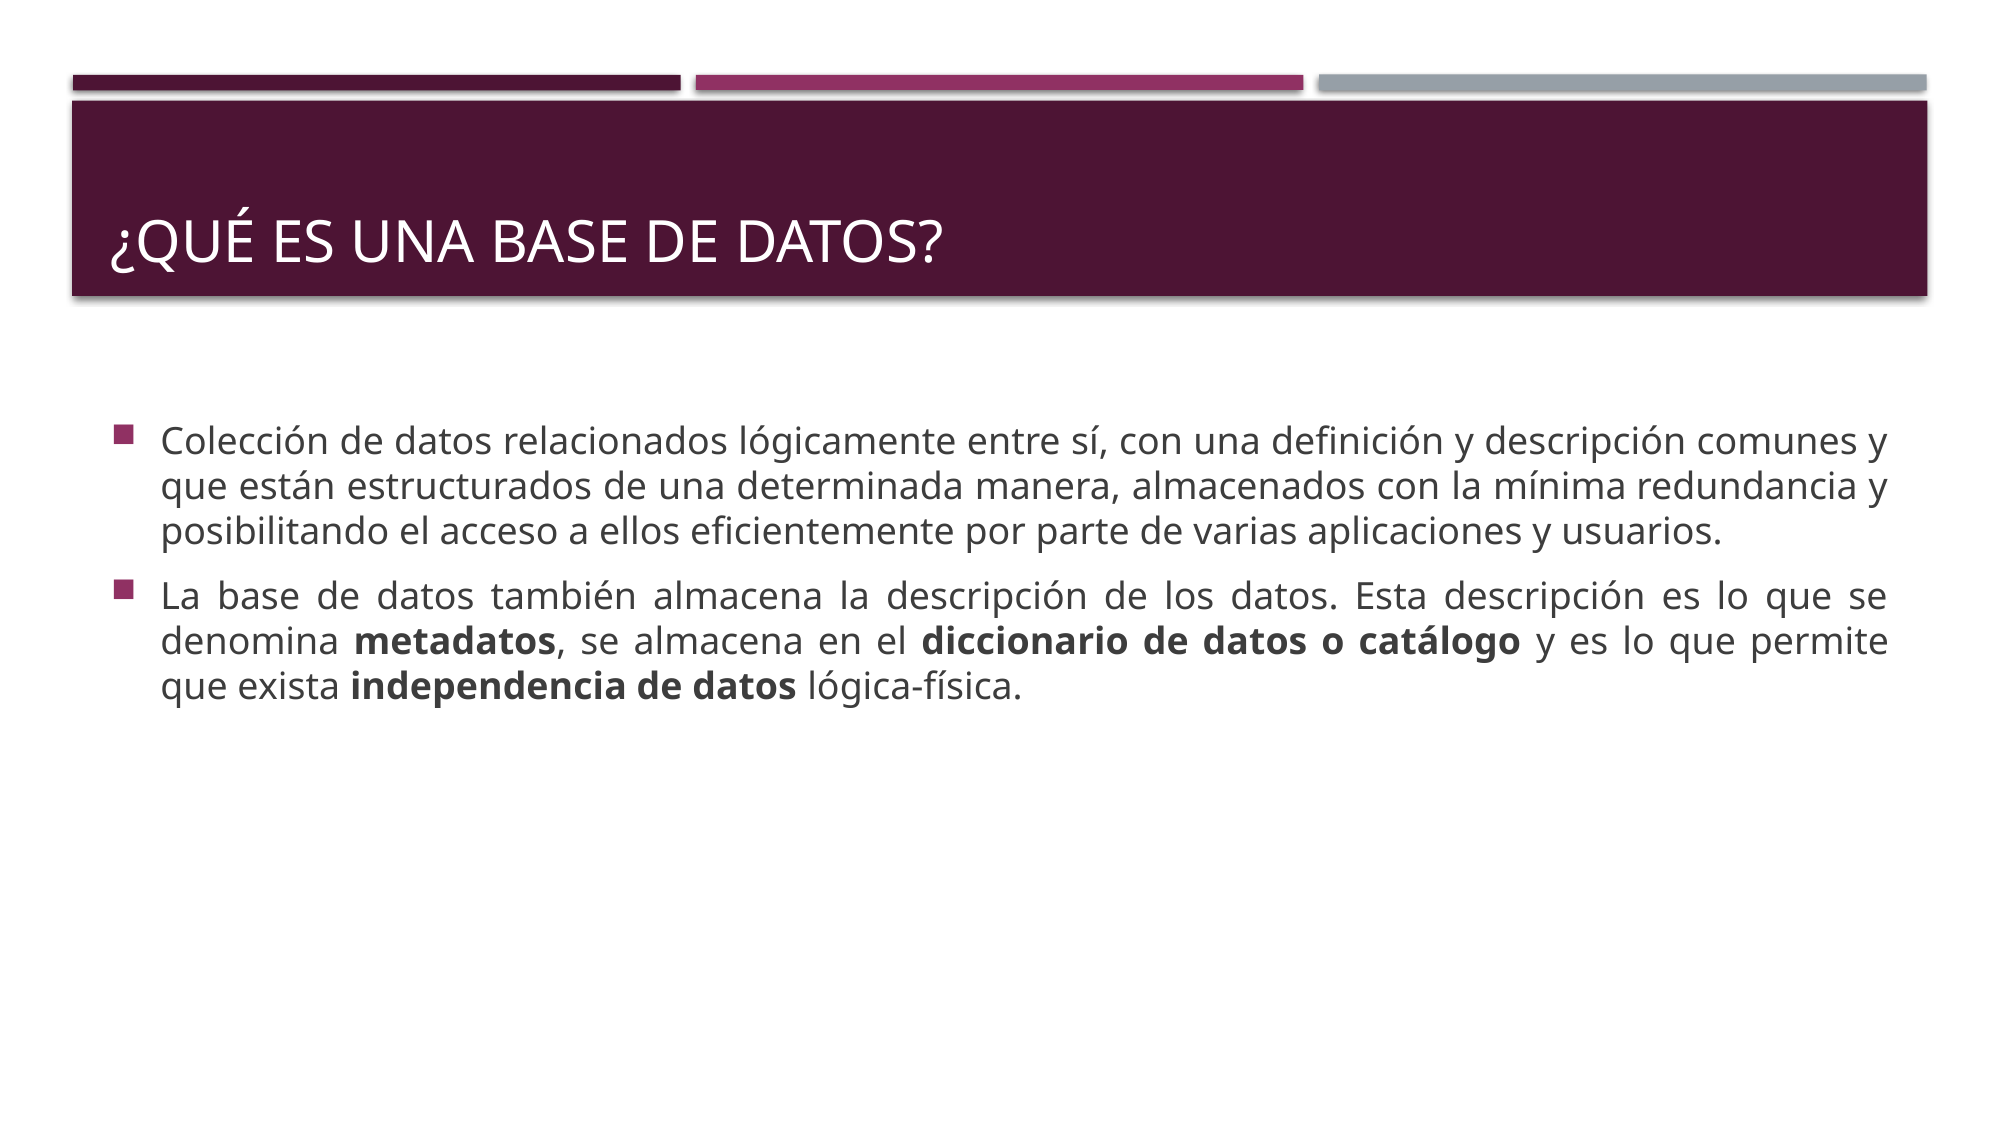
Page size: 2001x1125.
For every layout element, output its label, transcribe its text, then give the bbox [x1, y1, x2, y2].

title ¿qué es una base de datos? [95, 115, 1905, 282]
list Colección de datos relacionados lógicamente entre sí, con una definición y descripción comunes y que están estructurados de una determinada manera, almacenados con la mínima redundancia y posibilitando el acceso a ellos eficientemente por parte de varias aplicaciones y usuarios. La base de datos también almacena la descripción de los datos. Esta descripción es lo que se denomina metadatos, se almacena en el diccionario de datos o catálogo y es lo que permite que exista independencia de datos lógica‐física. [95, 357, 1905, 962]
